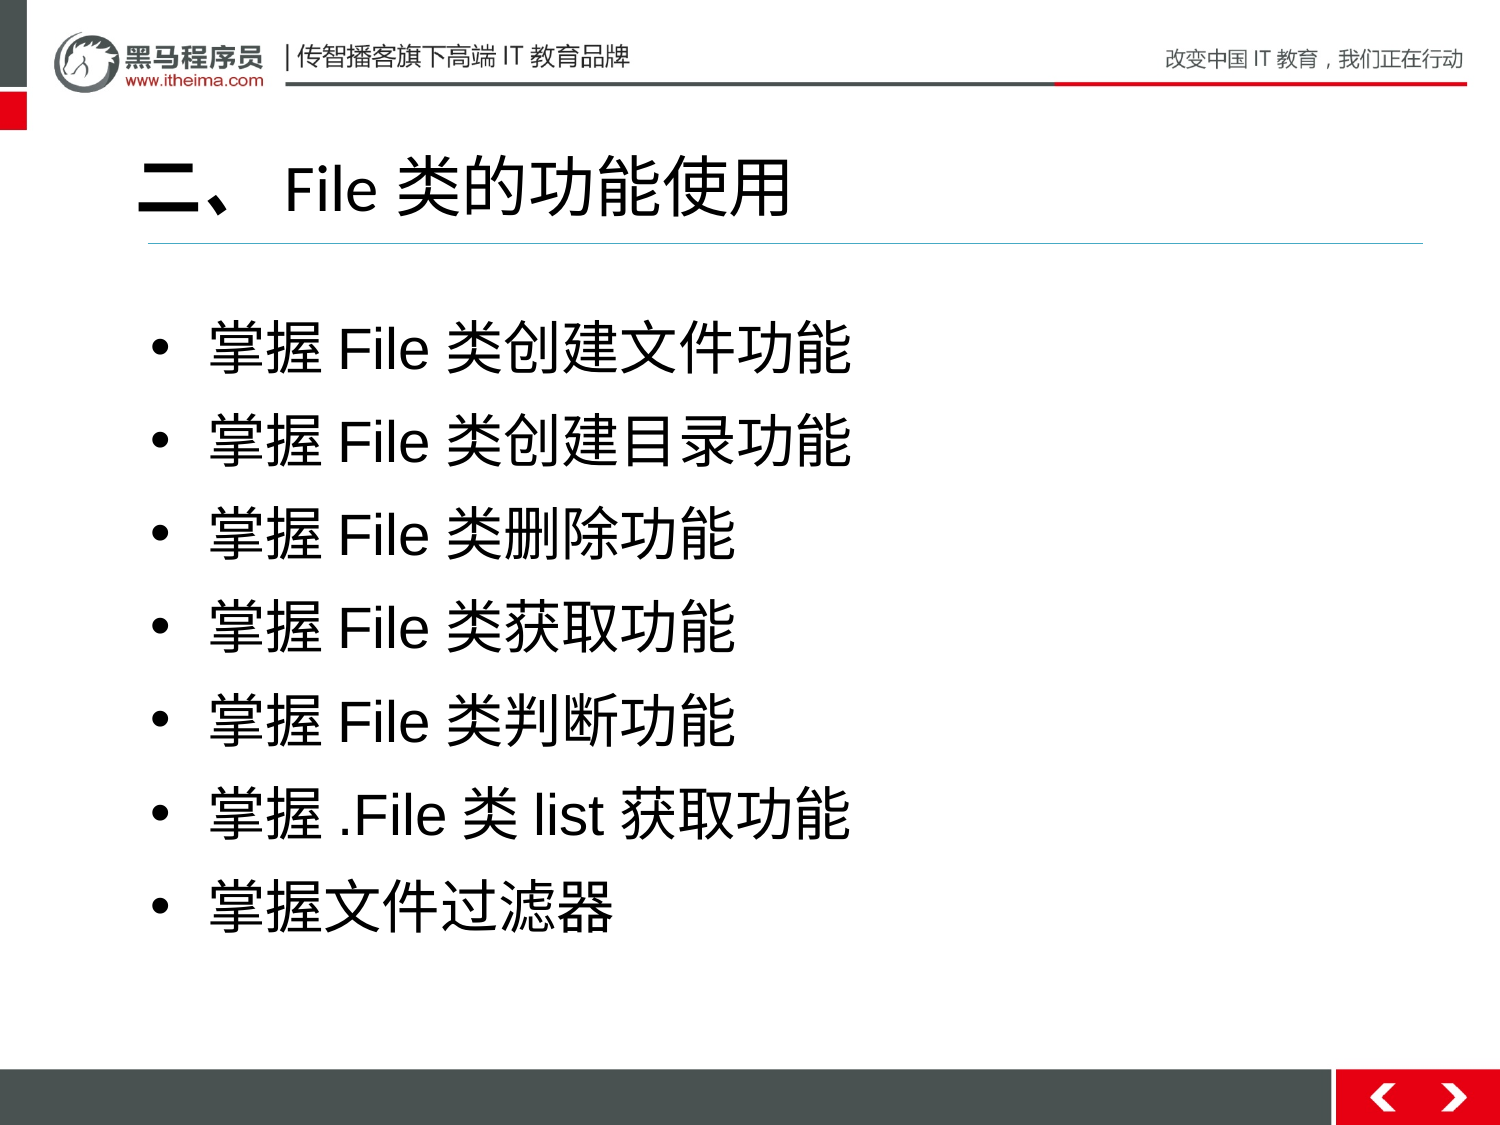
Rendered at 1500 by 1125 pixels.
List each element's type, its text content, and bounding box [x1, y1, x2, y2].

picture [0, 0, 1500, 1125]
text_box 掌握File类创建文件功能 掌握File类创建目录功能 掌握File类删除功能 掌握File类获取功能 掌握File类判断功能 掌握.File类list获取功能 掌握文件过滤器 [135, 303, 1399, 1012]
title 二、File类的功能使用 [120, 137, 1383, 374]
